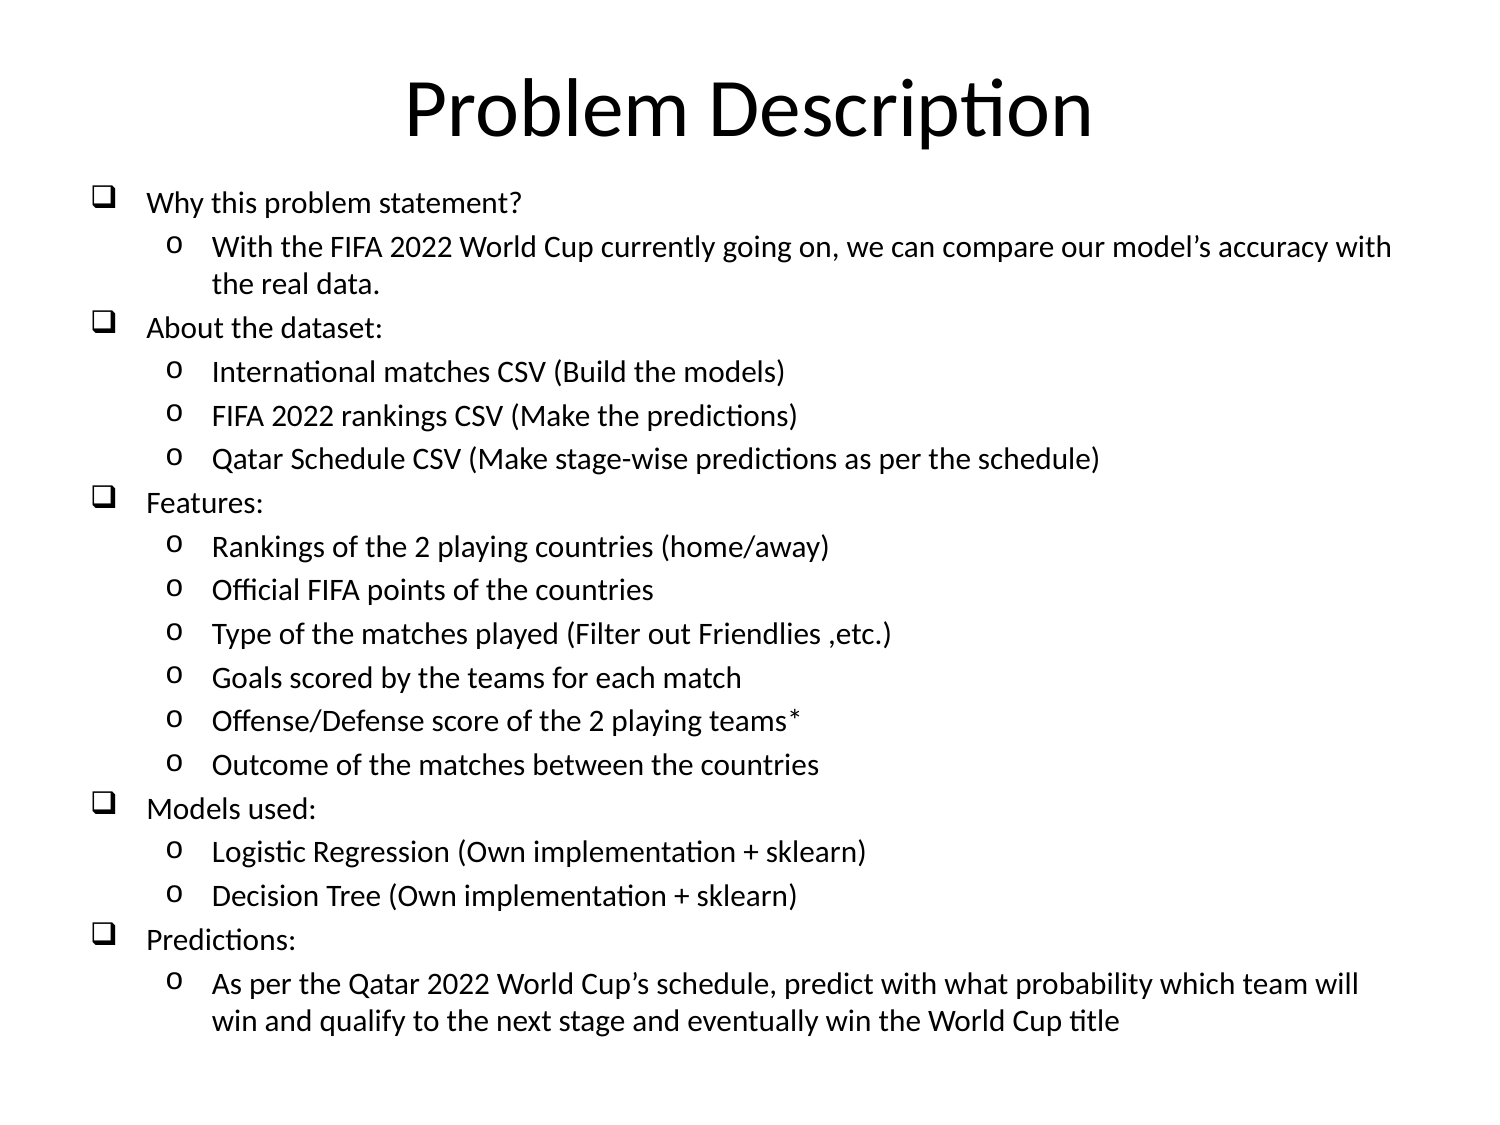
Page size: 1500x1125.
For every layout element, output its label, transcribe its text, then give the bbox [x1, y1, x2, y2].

list Why this problem statement? With the FIFA 2022 World Cup currently going on, we can compare our model’s accuracy with the real data. About the dataset: International matches CSV (Build the models) FIFA 2022 rankings CSV (Make the predictions) Qatar Schedule CSV (Make stage-wise predictions as per the schedule) Features: Rankings of the 2 playing countries (home/away) Official FIFA points of the countries Type of the matches played (Filter out Friendlies ,etc.) Goals scored by the teams for each match Offense/Defense score of the 2 playing teams* Outcome of the matches between the countries Models used: Logistic Regression (Own implementation + sklearn) Decision Tree (Own implementation + sklearn) Predictions: As per the Qatar 2022 World Cup’s schedule, predict with what probability which team will win and qualify to the next stage and eventually win the World Cup title [75, 174, 1425, 918]
title Problem Description [75, 8, 1425, 174]
